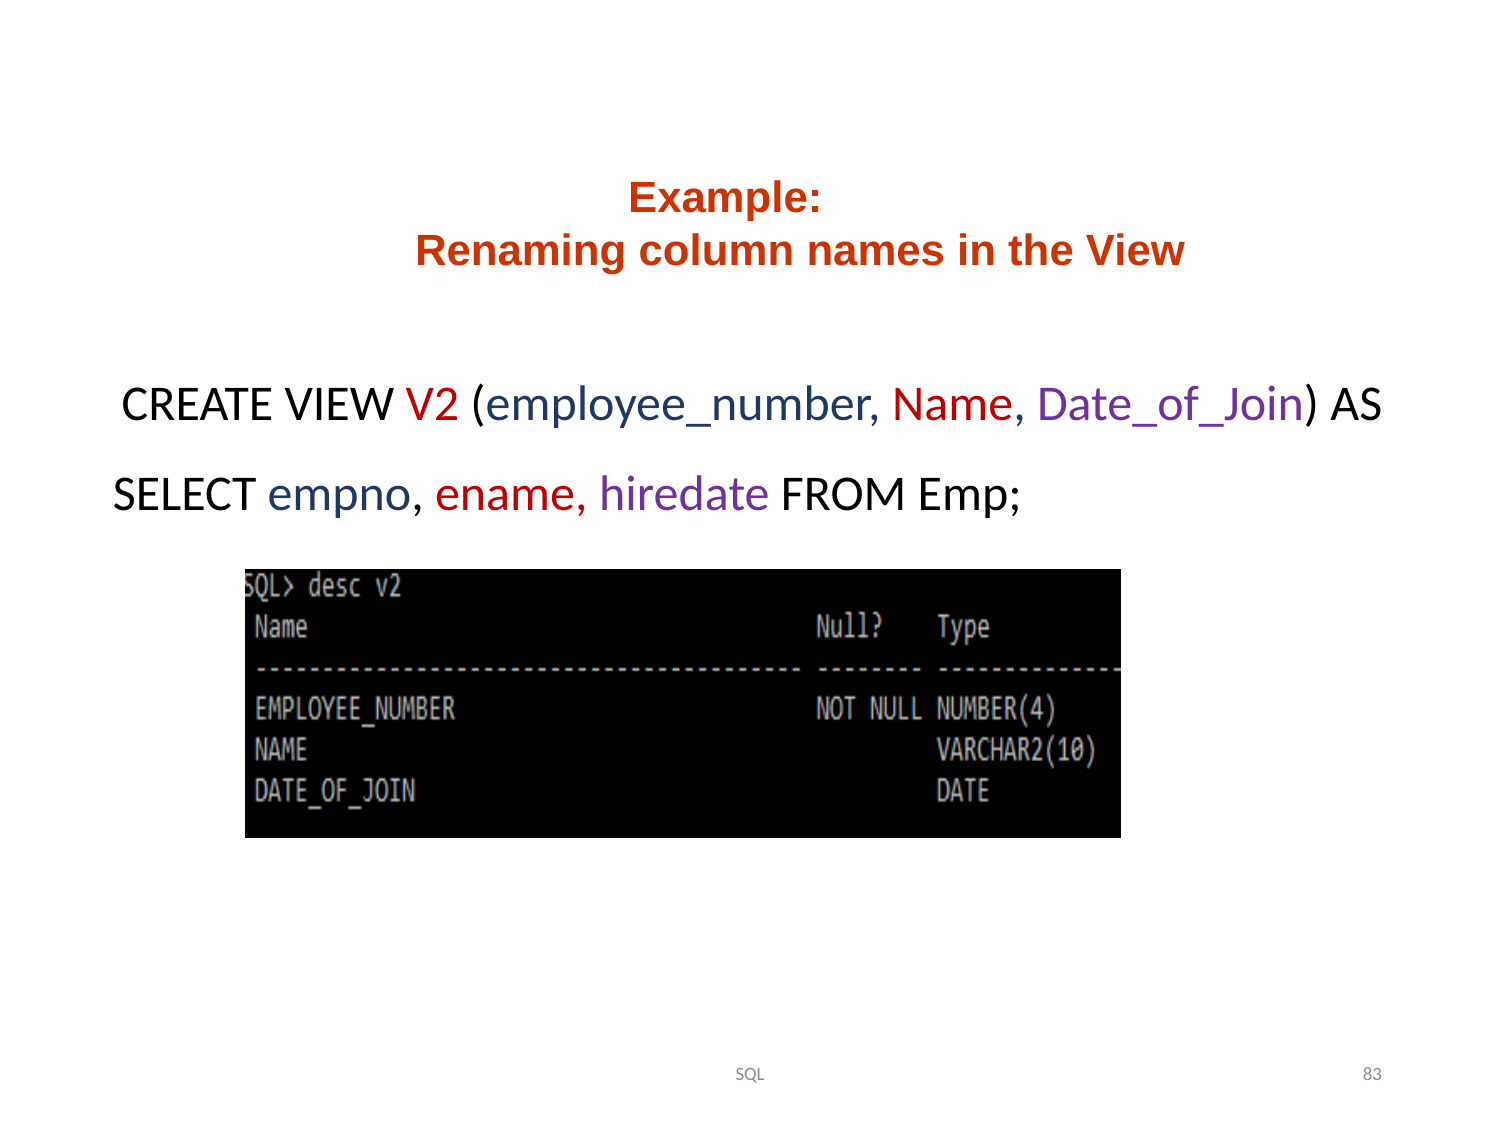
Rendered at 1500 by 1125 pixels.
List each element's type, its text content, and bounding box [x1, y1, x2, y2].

footer SQL [496, 1042, 1004, 1103]
title Example: Renaming column names in the View [78, 155, 1373, 280]
slide_number 83 [1059, 1042, 1397, 1103]
picture [245, 569, 1121, 838]
text_box CREATE VIEW V2 (employee_number, Name, Date_of_Join) AS SELECT empno, ename, hiredate FROM Emp; [98, 332, 1402, 528]
